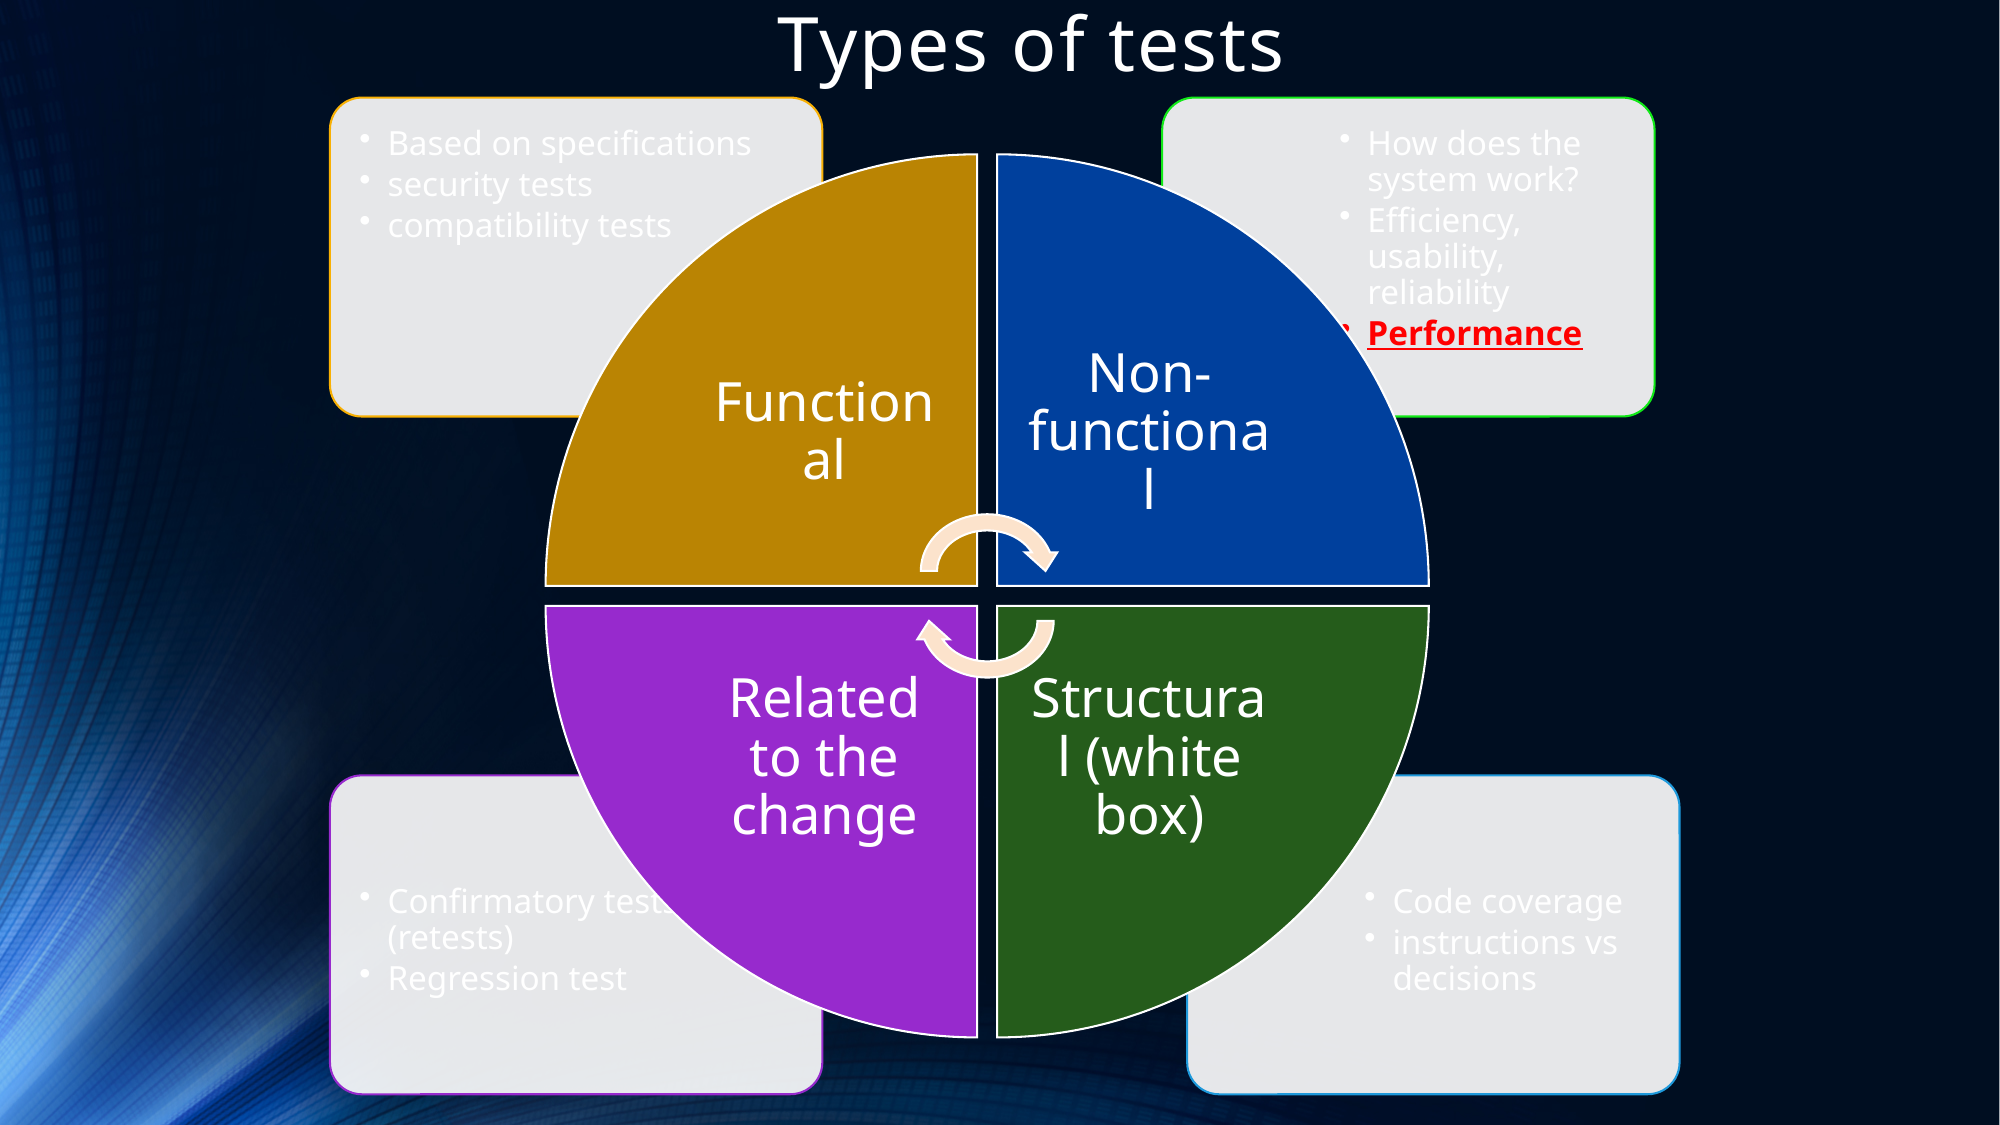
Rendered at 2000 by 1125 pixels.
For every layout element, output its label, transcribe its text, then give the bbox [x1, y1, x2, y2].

title Types of tests [762, 0, 2000, 96]
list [112, 97, 1863, 1095]
picture [0, 0, 2000, 1125]
